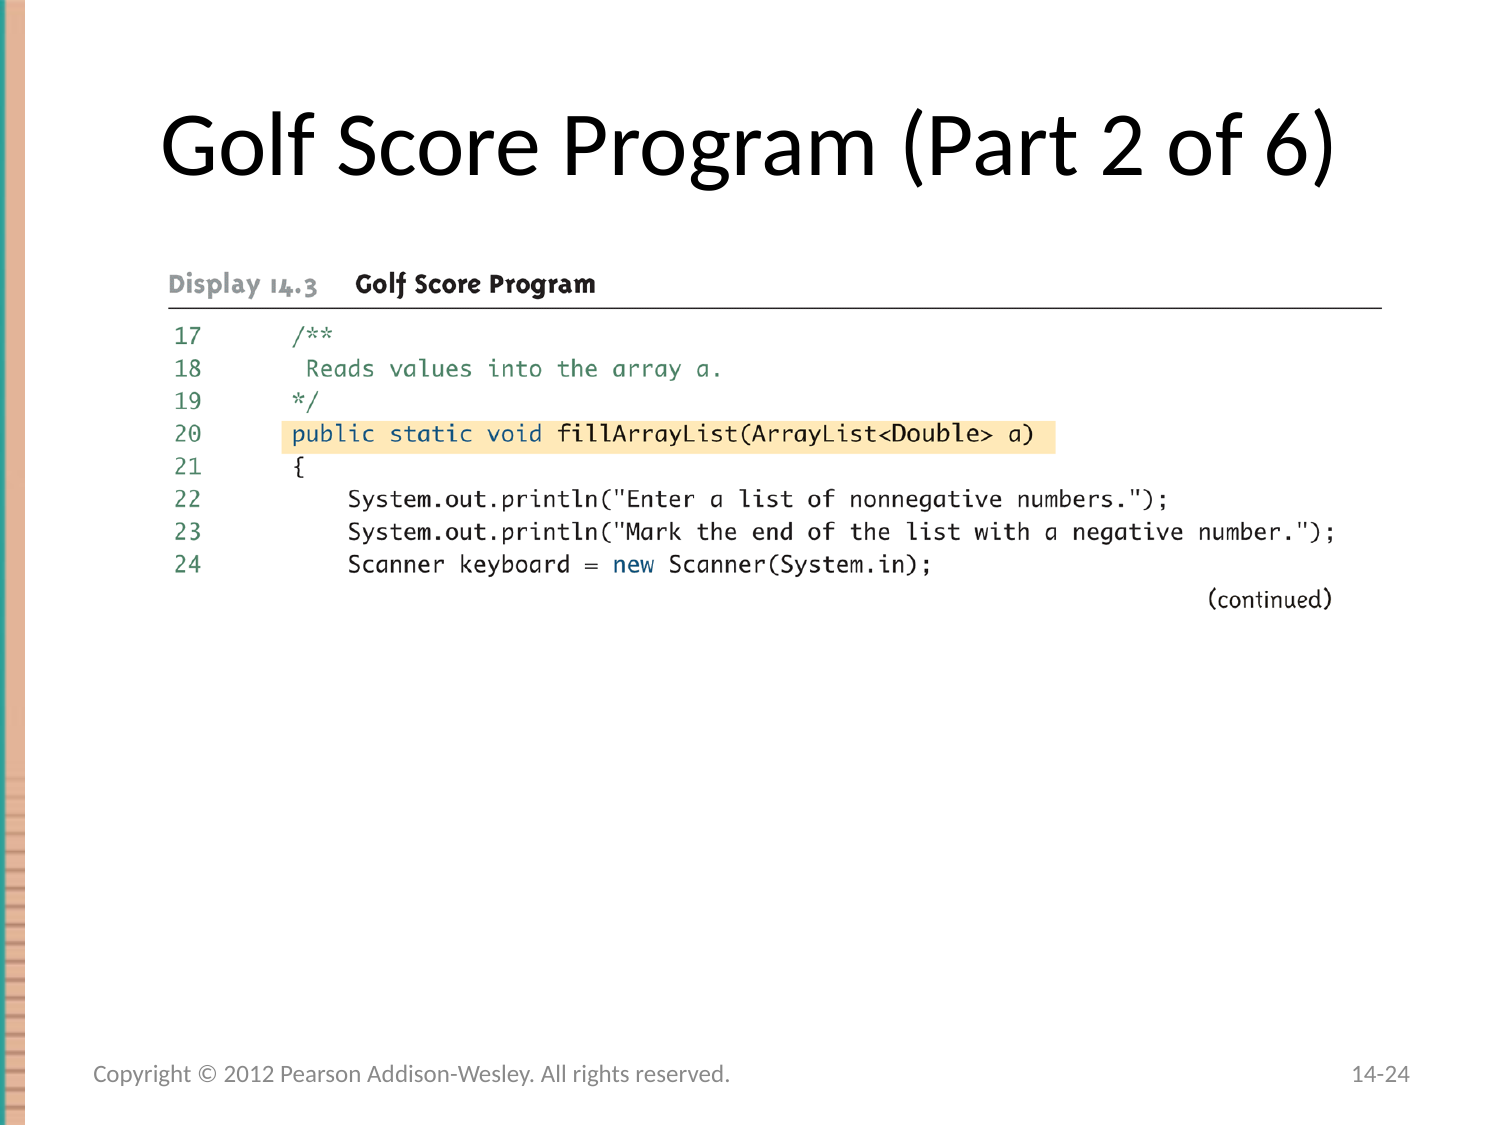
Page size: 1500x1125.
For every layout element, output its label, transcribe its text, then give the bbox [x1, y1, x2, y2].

title Golf Score Program (Part 2 of 6) [74, 44, 1426, 233]
footer Copyright © 2012 Pearson Addison-Wesley. All rights reserved. [75, 1042, 750, 1103]
picture [137, 262, 1413, 619]
slide_number 14-24 [1074, 1042, 1425, 1103]
picture [0, 0, 25, 1125]
